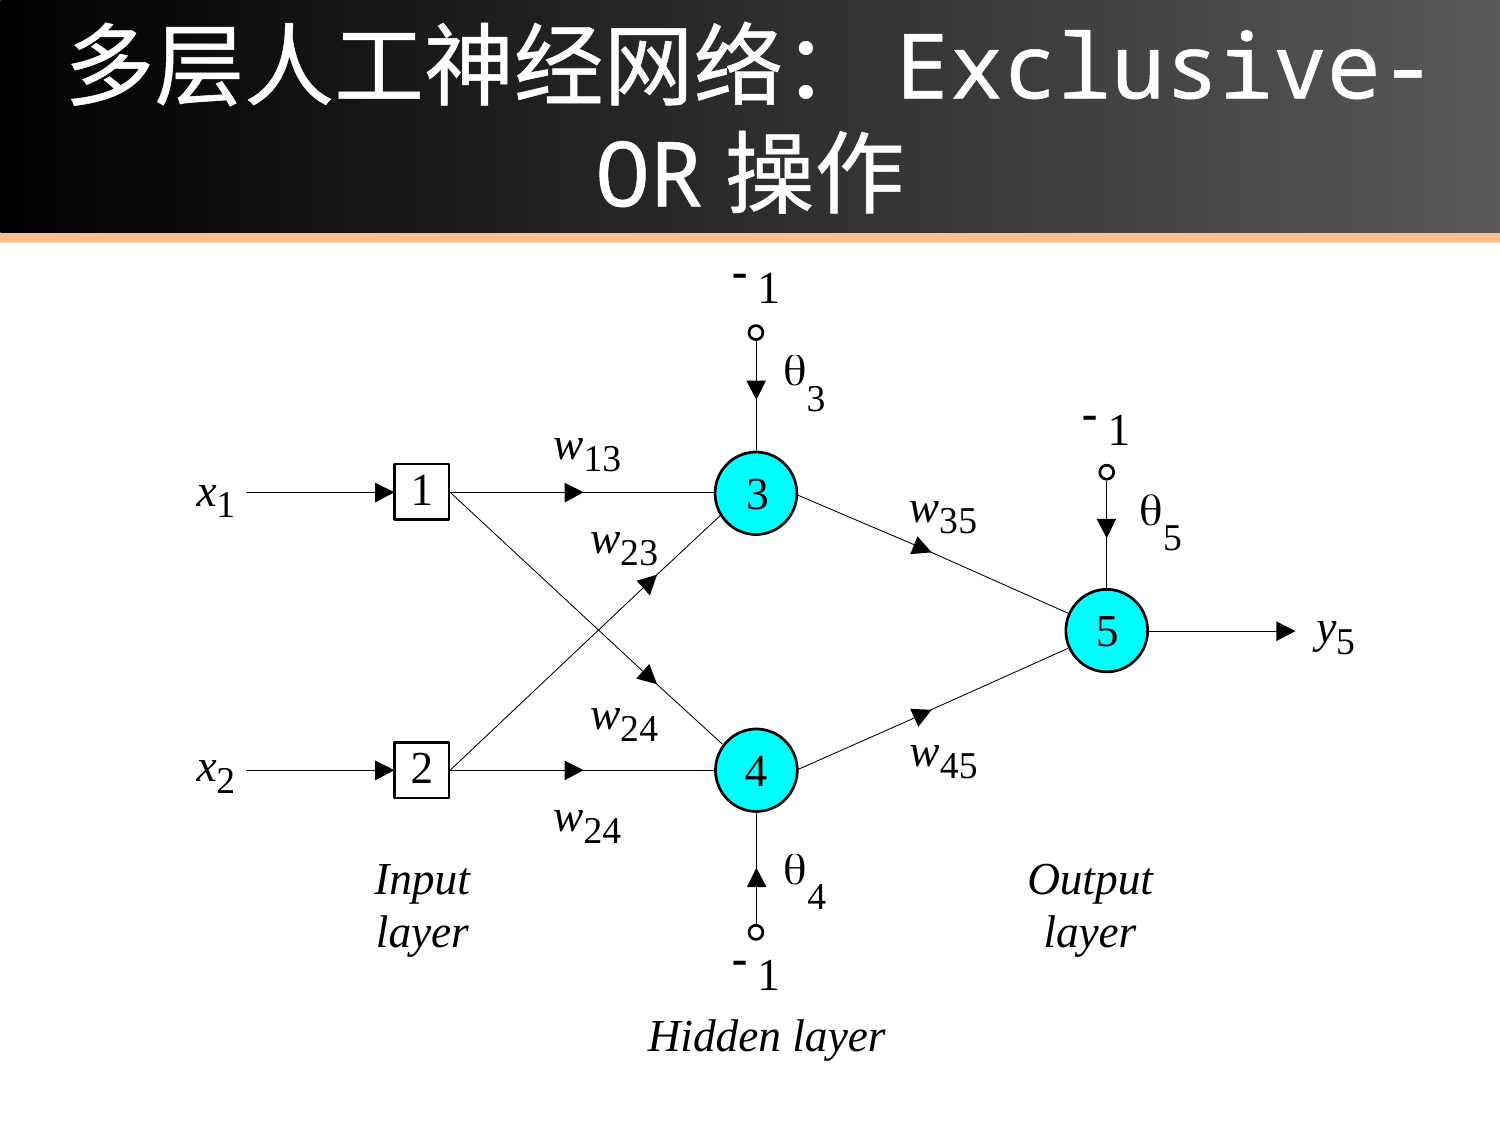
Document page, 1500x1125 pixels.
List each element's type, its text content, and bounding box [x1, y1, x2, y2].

picture [162, 243, 1388, 1069]
title 多层人工神经网络：Exclusive-OR操作 [0, 0, 1500, 233]
